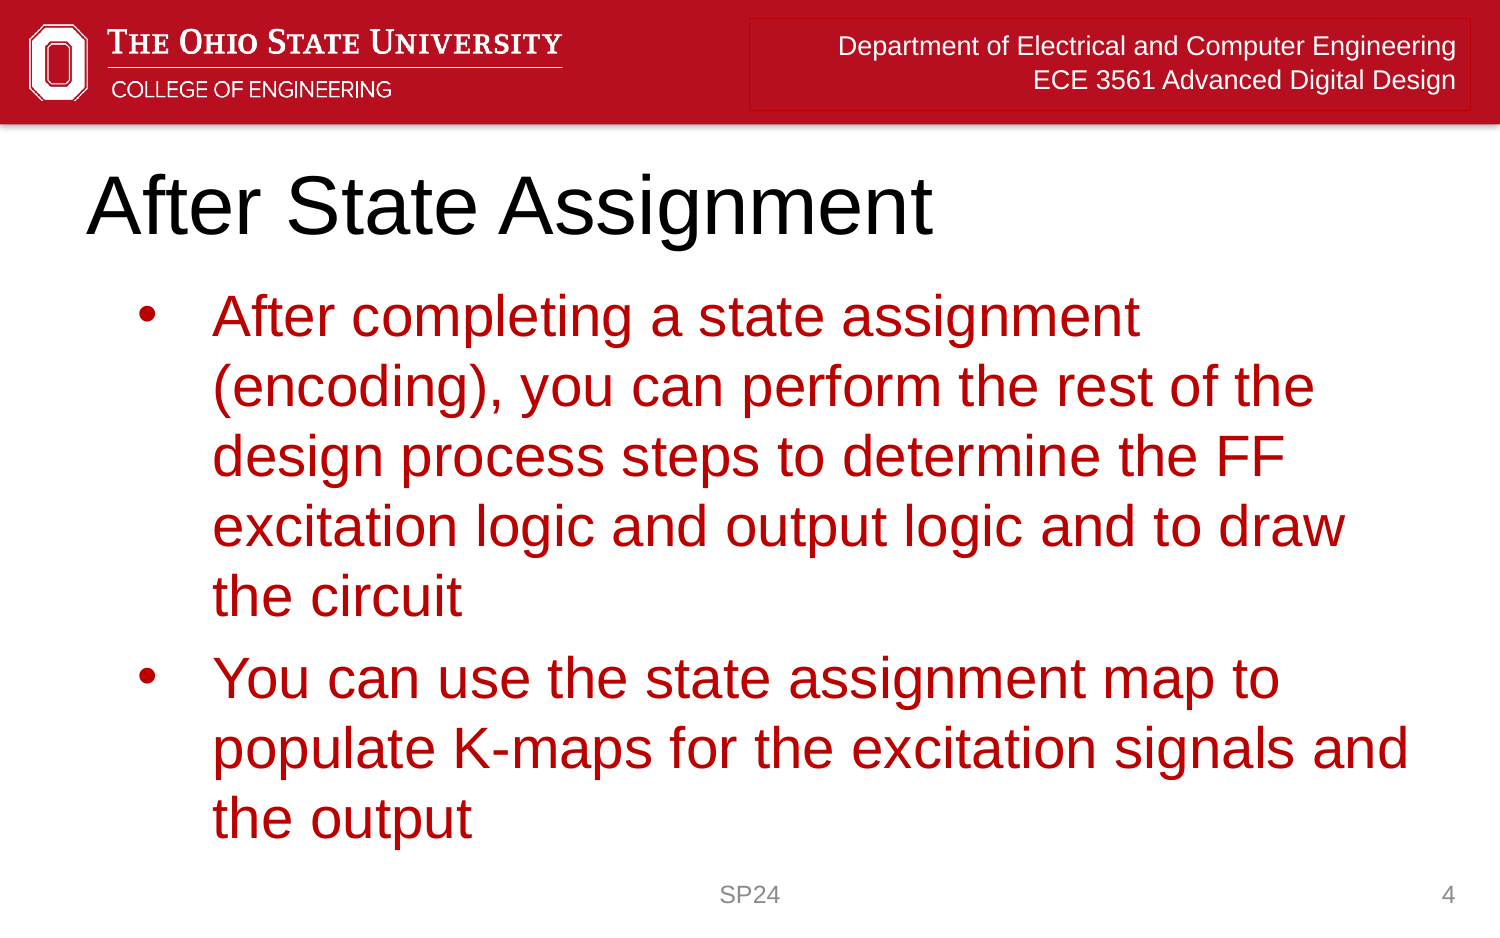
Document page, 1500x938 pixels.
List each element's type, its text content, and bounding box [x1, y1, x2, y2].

list After completing a state assignment (encoding), you can perform the rest of the design process steps to determine the FF excitation logic and output logic and to draw the circuit You can use the state assignment map to populate K-maps for the excitation signals and the output [122, 270, 1433, 849]
slide_number 4 [1133, 868, 1471, 919]
title After State Assignment [72, 143, 1433, 251]
footer SP24 [496, 868, 1004, 919]
